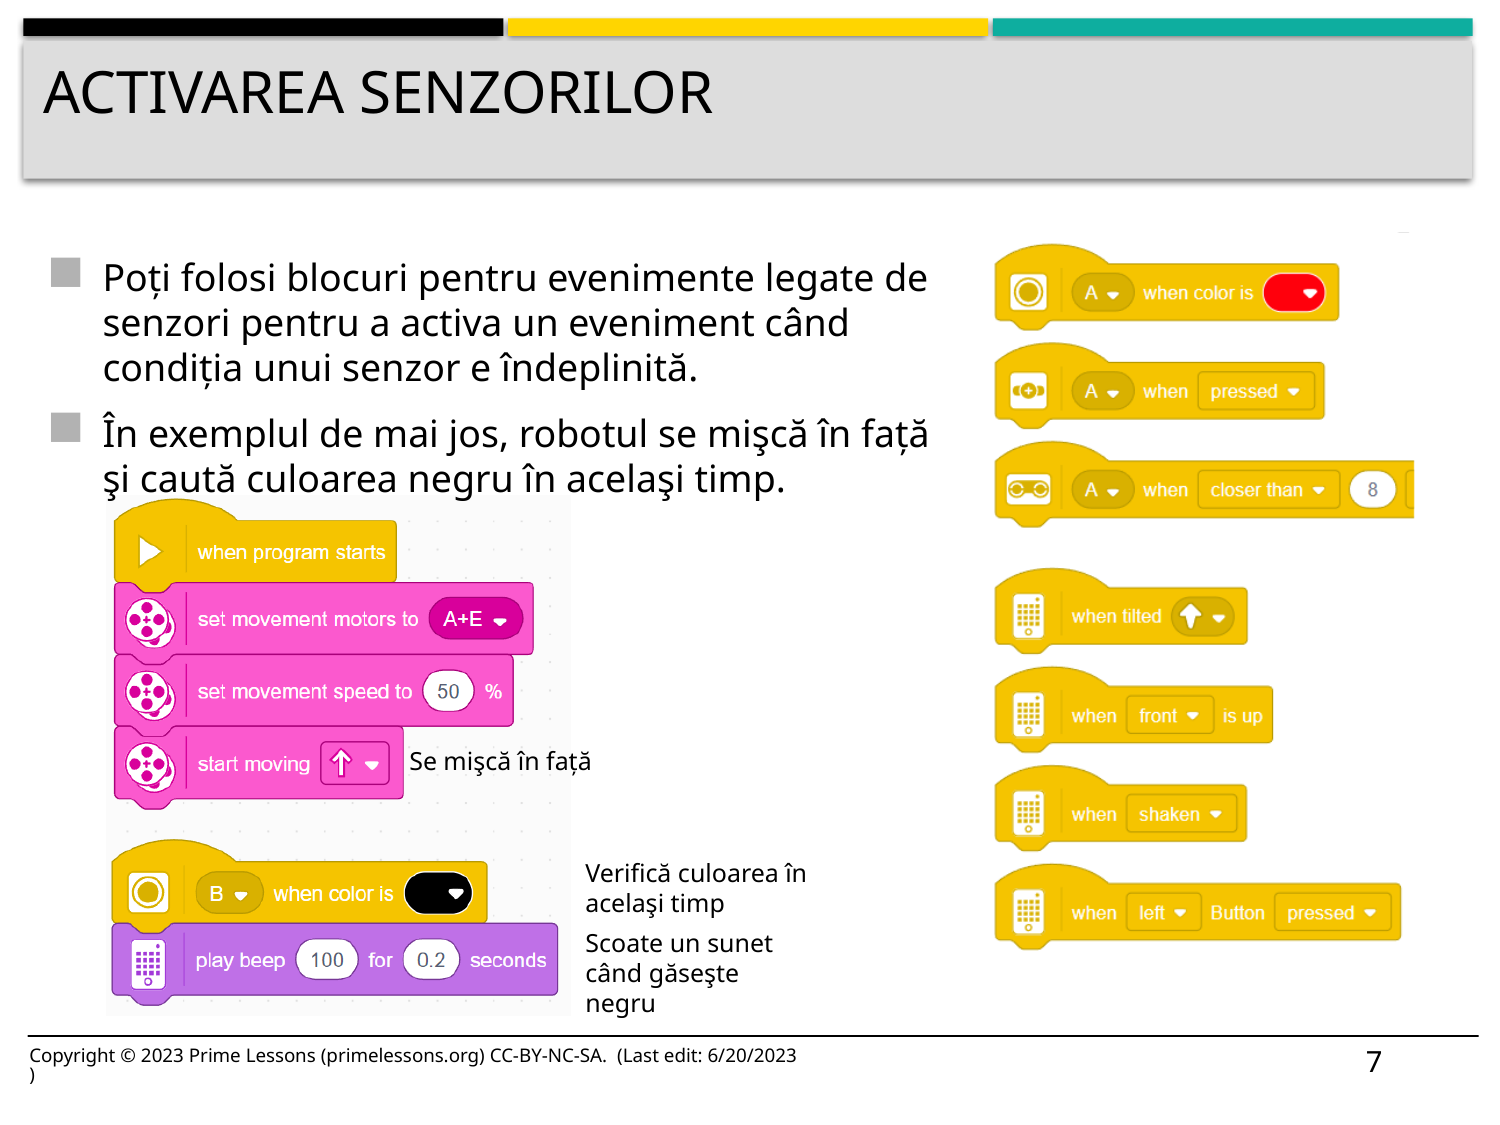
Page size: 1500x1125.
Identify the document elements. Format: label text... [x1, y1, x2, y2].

title Activarea senzorilor [28, 48, 1464, 172]
text_box Se mişcă în față [575, 737, 654, 783]
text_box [985, 231, 1415, 962]
slide_number 7 [1351, 1036, 1478, 1097]
picture [105, 494, 571, 1017]
text_box Verifică culoarea în acelaşi timp [575, 849, 845, 925]
text_box Scoate un sunet când găseşte negru [570, 925, 830, 1025]
list Poți folosi blocuri pentru evenimente legate de senzori pentru a activa un eveniment când condiția unui senzor e îndeplinită. În exemplul de mai jos, robotul se mişcă în față şi caută culoarea negru în acelaşi timp. [37, 246, 950, 1011]
footer Copyright © 2023 Prime Lessons (primelessons.org) CC-BY-NC-SA. (Last edit: 6/20/2023) [14, 1036, 814, 1097]
